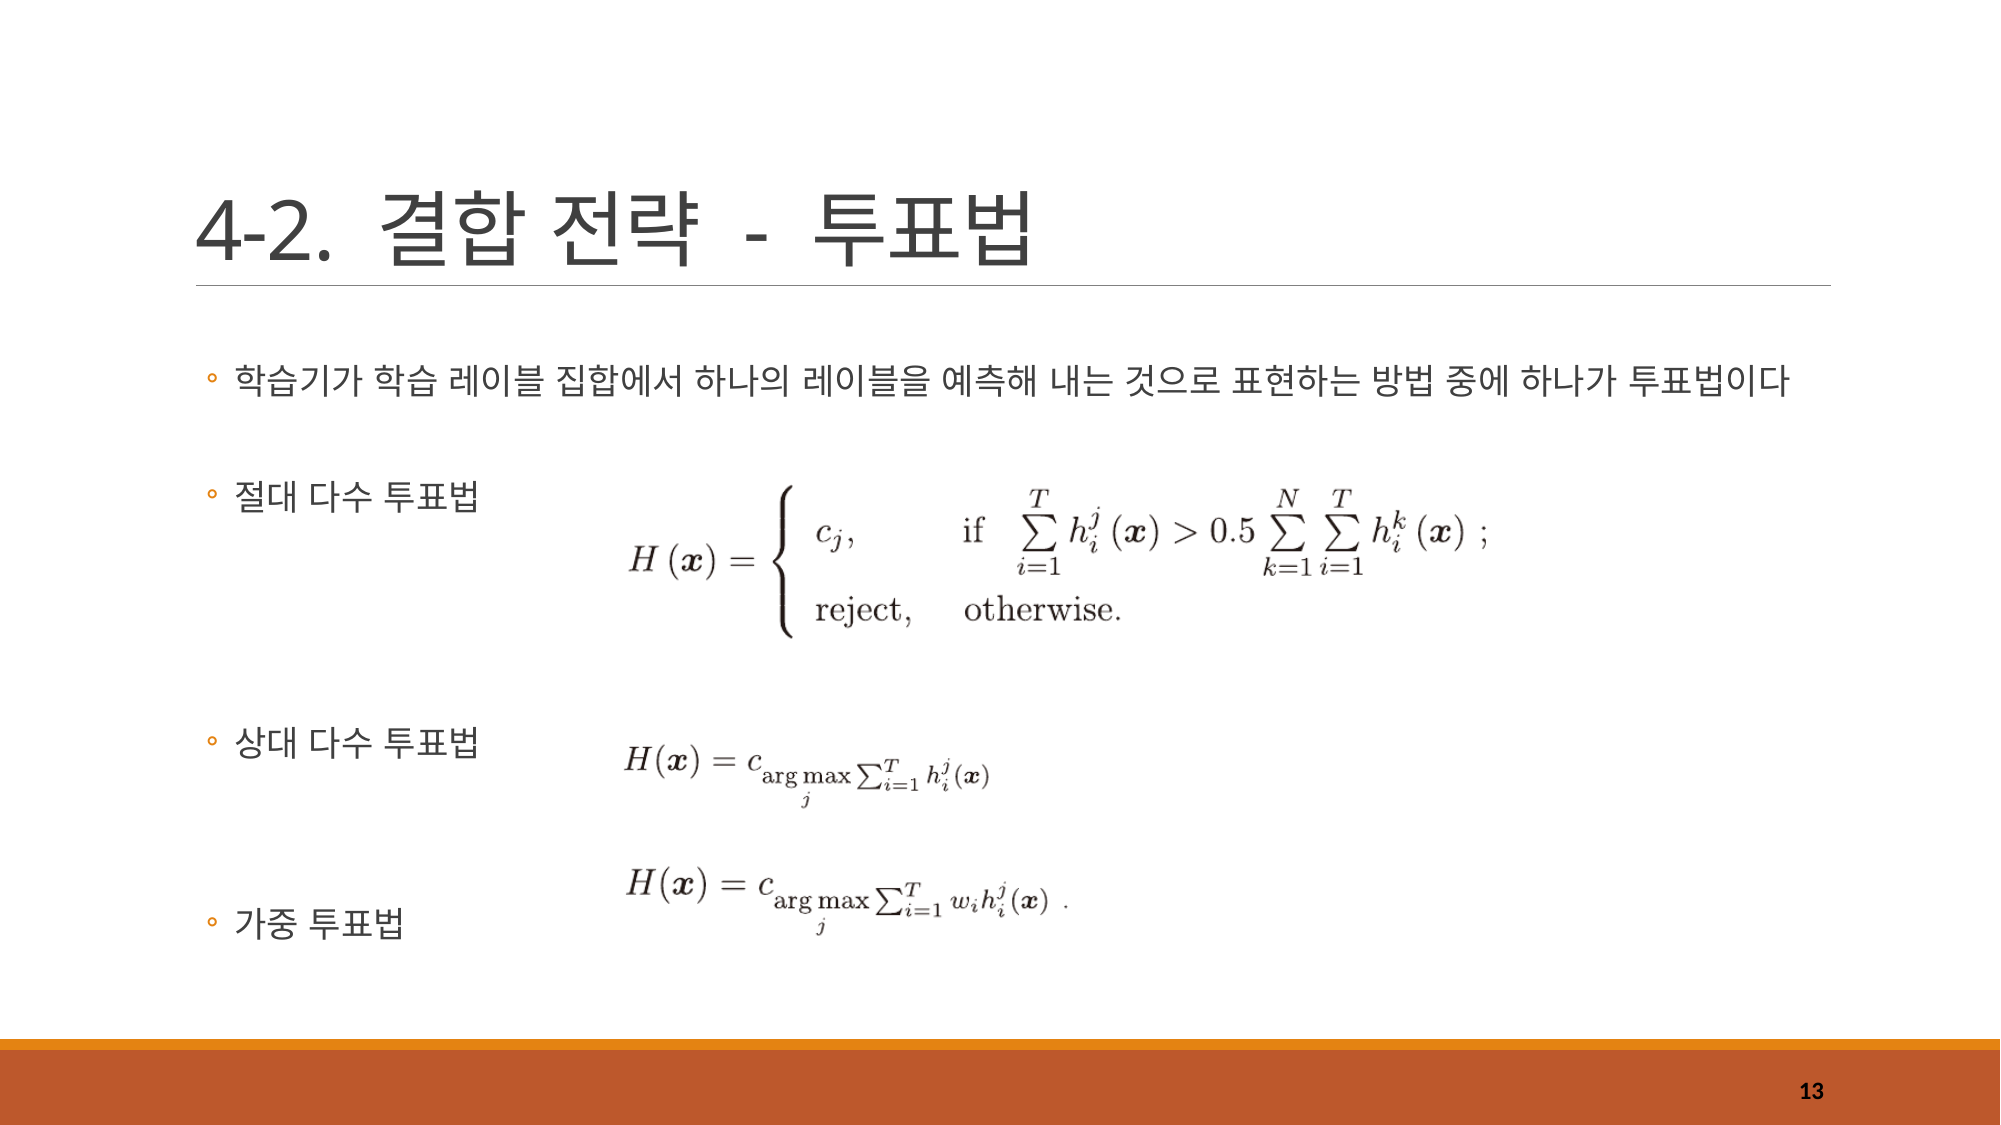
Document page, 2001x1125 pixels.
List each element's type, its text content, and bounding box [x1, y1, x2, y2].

picture [614, 852, 1090, 949]
picture [601, 462, 1507, 663]
list 학습기가 학습 레이블 집합에서 하나의 레이블을 예측해 내는 것으로 표현하는 방법 중에 하나가 투표법이다 절대 다수 투표법 상대 다수 투표법 가중 투표법 [174, 302, 1825, 963]
picture [614, 727, 1001, 820]
title 4-2. 결합 전략 - 투표법 [180, 47, 1830, 285]
slide_number 13 [1624, 1059, 1840, 1120]
